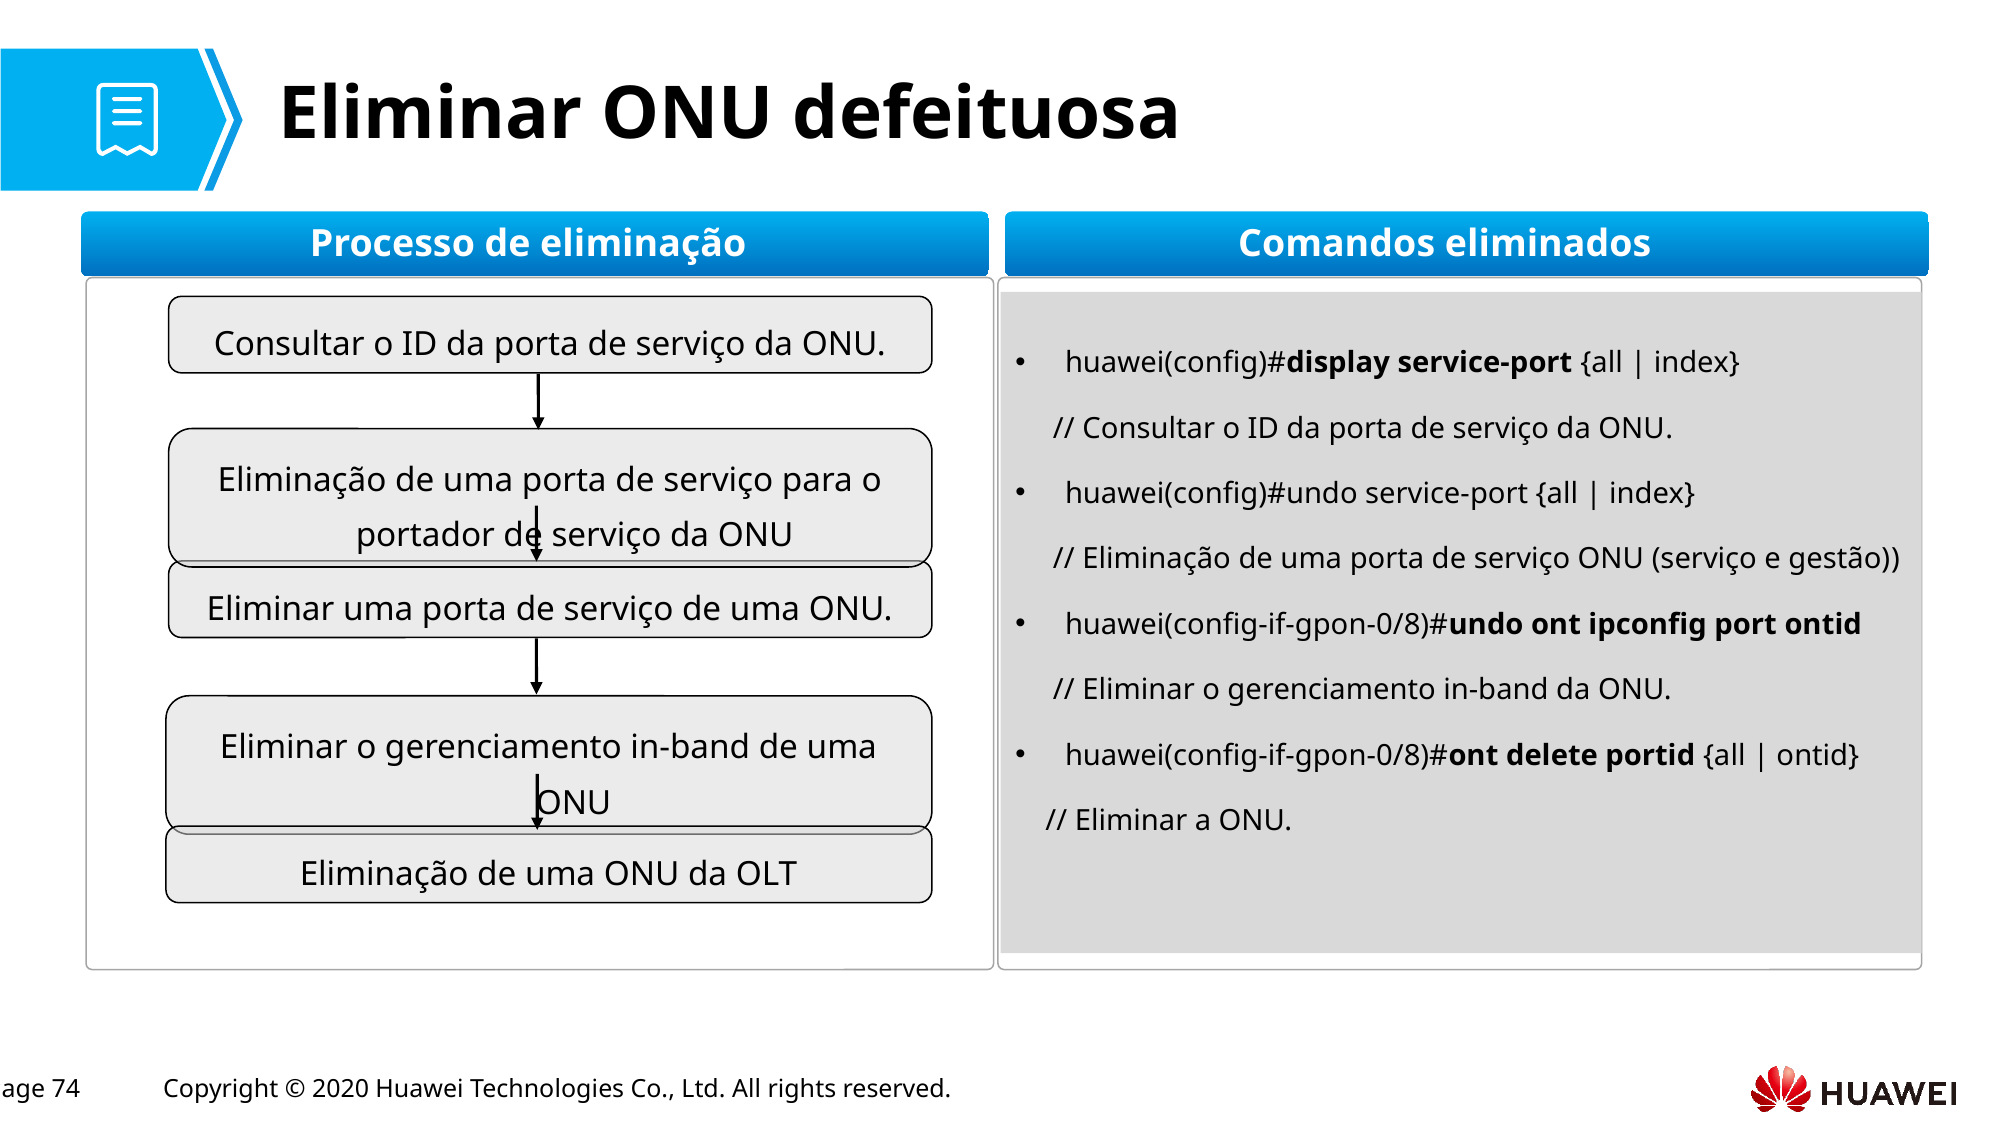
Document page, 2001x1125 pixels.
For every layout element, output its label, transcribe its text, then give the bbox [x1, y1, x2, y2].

text_box Eliminar o gerenciamento in-band de uma ONU [165, 695, 932, 827]
text_box [85, 276, 995, 971]
text_box [530, 505, 543, 562]
text_box Eliminação de uma porta de serviço para o portador de serviço da ONU [168, 428, 932, 567]
text_box Consultar o ID da porta de serviço da ONU. [168, 296, 932, 373]
text_box [81, 211, 989, 277]
text_box huawei(config)#display service-port {all | index} // Consultar o ID da porta de serviço da ONU. huawei(config)#undo service-port {all | index} // Eliminação de uma porta de serviço ONU (serviço e gestão)) huawei(config-if-gpon-0/8)#undo ont ipconfig port ontid // Eliminar o gerenciamento in-band da ONU. huawei(config-if-gpon-0/8)#ont delete portid {all | ontid} // Eliminar a ONU. [1000, 291, 1923, 954]
text_box Eliminar uma porta de serviço de uma ONU. [168, 562, 932, 638]
picture [1751, 1066, 1956, 1112]
text_box [1005, 211, 1929, 277]
text_box [530, 638, 543, 695]
text_box [532, 373, 545, 430]
text_box Eliminação de uma ONU da OLT [165, 826, 932, 903]
title Eliminar ONU defeituosa [261, 67, 1875, 173]
text_box [996, 276, 1923, 971]
text_box Comandos eliminados [1223, 211, 1667, 272]
text_box [531, 773, 544, 830]
text_box Processo de eliminação [295, 211, 762, 272]
